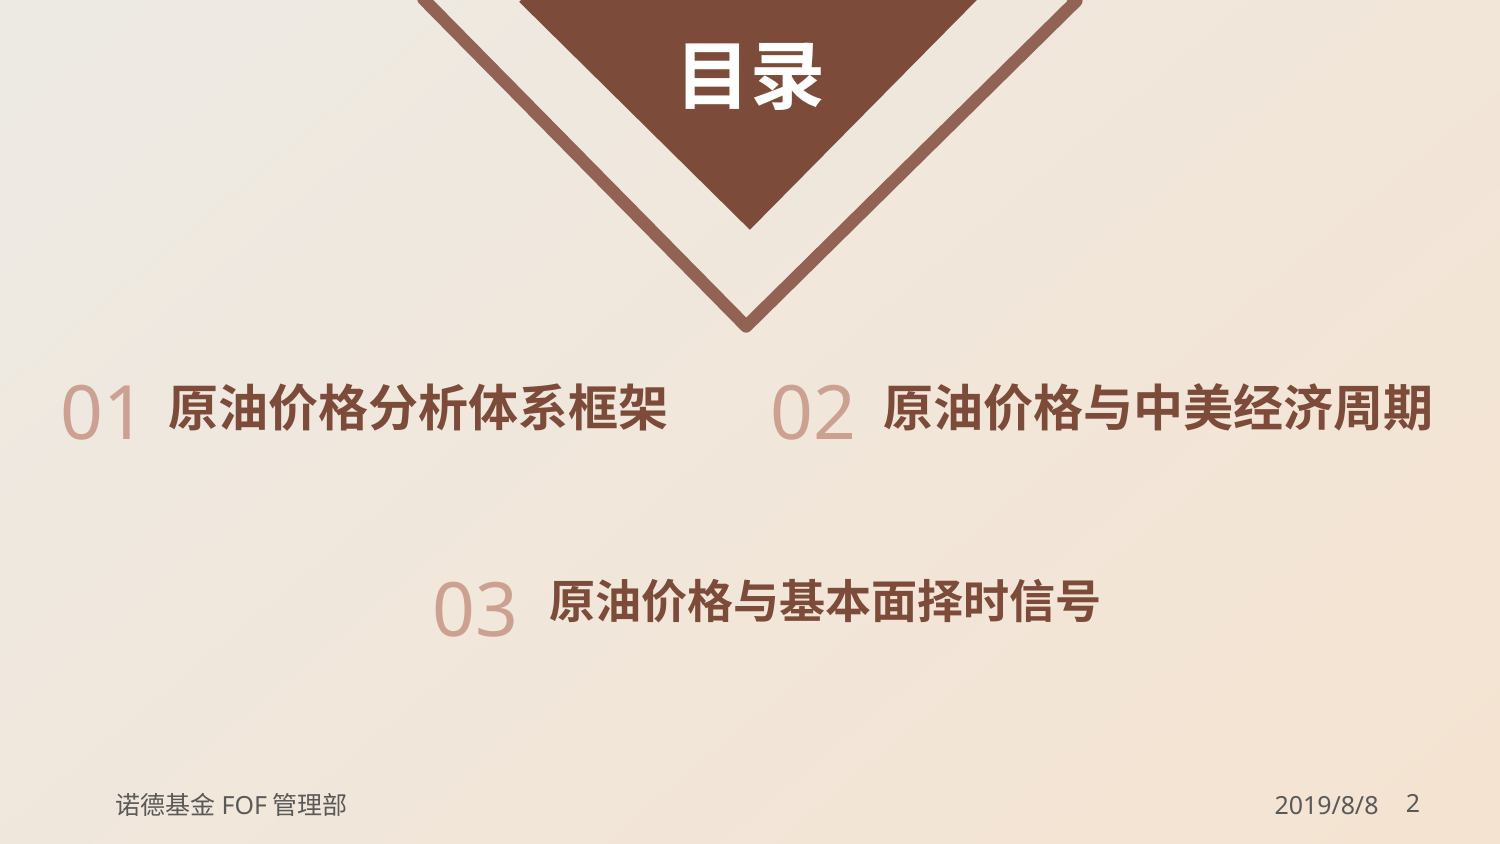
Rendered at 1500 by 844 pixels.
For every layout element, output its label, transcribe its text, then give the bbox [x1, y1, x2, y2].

text_box 03 [418, 553, 537, 659]
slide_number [1043, 782, 1386, 827]
text_box 目录 [629, 30, 870, 117]
slide_number 2 [1401, 782, 1494, 827]
text_box 原油价格与中美经济周期 [874, 369, 1495, 452]
text_box [421, 0, 1079, 329]
text_box 原油价格与基本面择时信号 [537, 565, 1161, 649]
footer 诺德基金FOF管理部 [108, 782, 576, 827]
text_box 01 [45, 357, 164, 463]
list 原油价格分析体系框架 [164, 369, 697, 452]
text_box [632, 117, 865, 233]
text_box [516, 0, 981, 114]
text_box 02 [755, 357, 874, 463]
